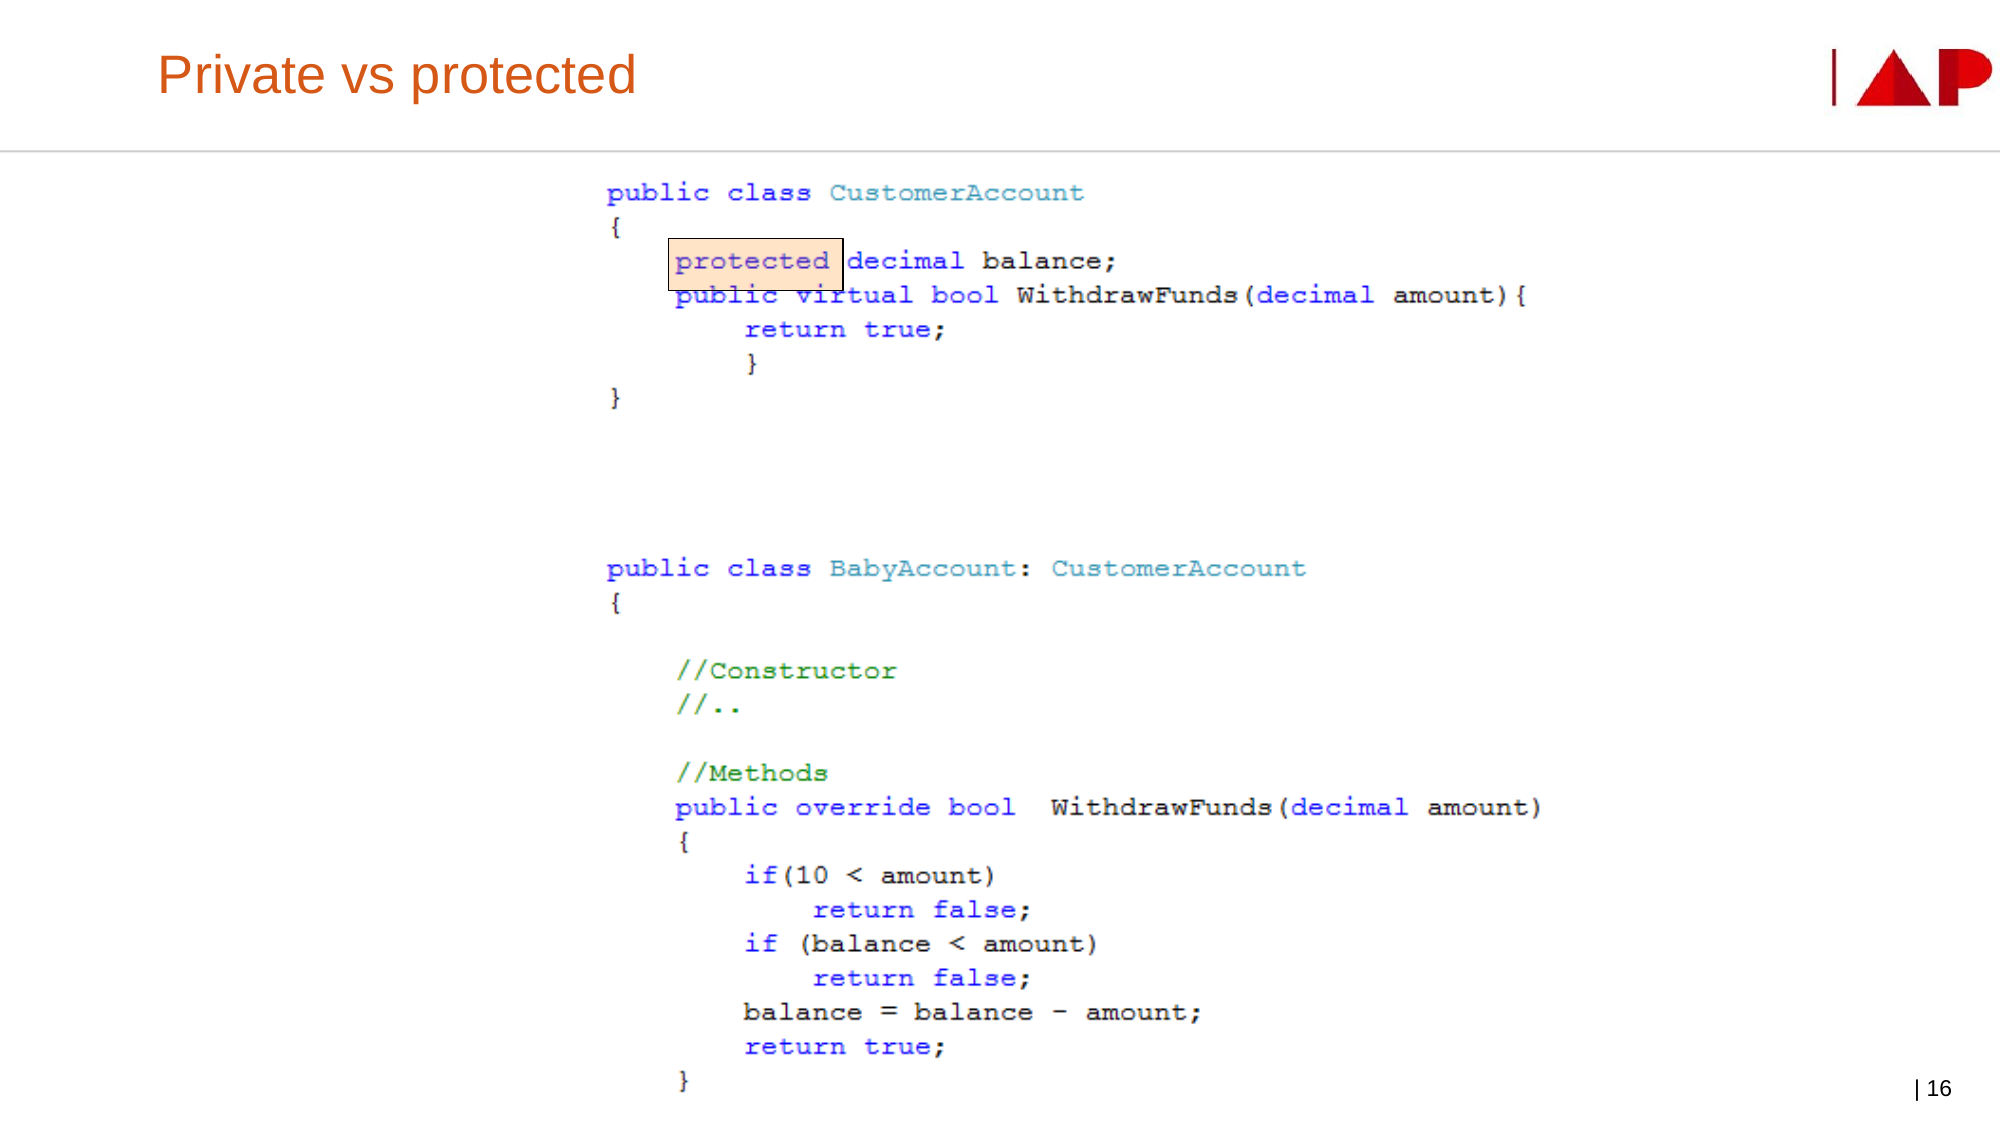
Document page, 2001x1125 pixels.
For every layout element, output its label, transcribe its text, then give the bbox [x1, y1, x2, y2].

title Private vs protected [157, 0, 1843, 152]
slide_number | 16 [1588, 1061, 1953, 1113]
picture [599, 175, 1585, 1117]
picture [1843, 10, 2000, 142]
